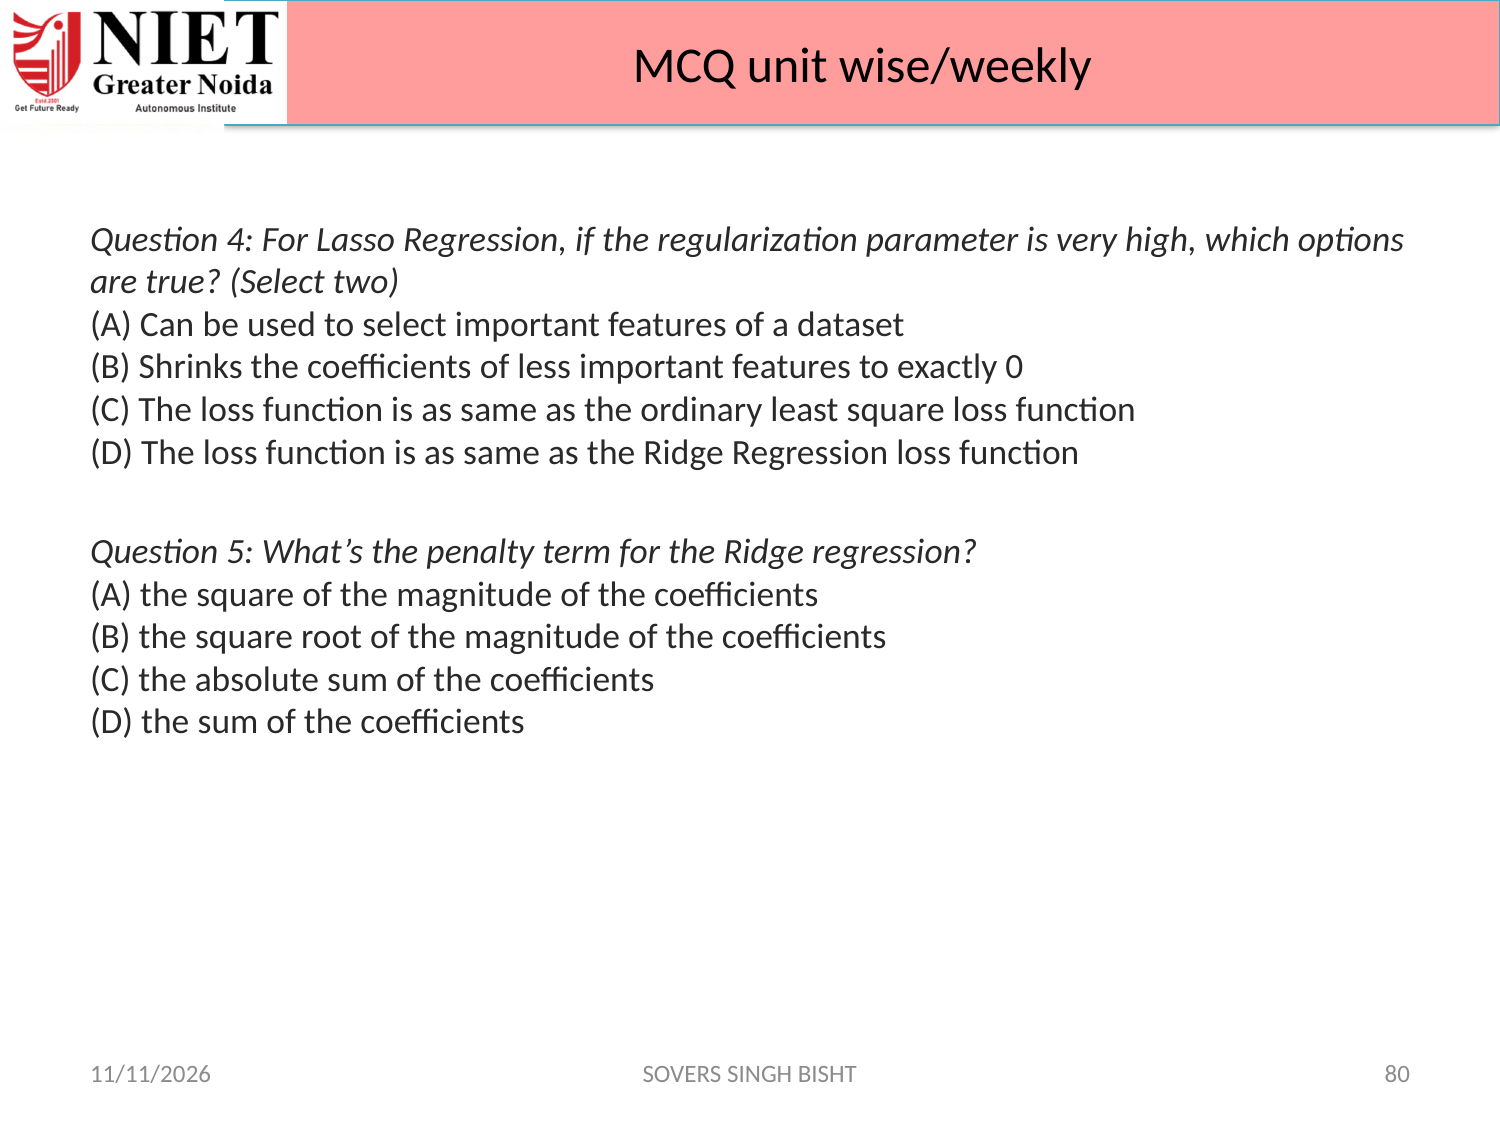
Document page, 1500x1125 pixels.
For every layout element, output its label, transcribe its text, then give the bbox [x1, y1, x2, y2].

picture [0, 0, 288, 134]
text_box MCQ unit wise/weekly [288, 0, 1500, 126]
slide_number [75, 1042, 425, 1103]
list Question 4: For Lasso Regression, if the regularization parameter is very high, which options are true? (Select two) (A) Can be used to select important features of a dataset (B) Shrinks the coefficients of less important features to exactly 0 (C) The loss function is as same as the ordinary least square loss function (D) The loss function is as same as the Ridge Regression loss function Question 5: What’s the penalty term for the Ridge regression? (A) the square of the magnitude of the coefficients (B) the square root of the magnitude of the coefficients (C) the absolute sum of the coefficients (D) the sum of the coefficients [75, 208, 1425, 1005]
slide_number 80 [1074, 1042, 1425, 1103]
footer SOVERS SINGH BISHT [512, 1042, 988, 1103]
